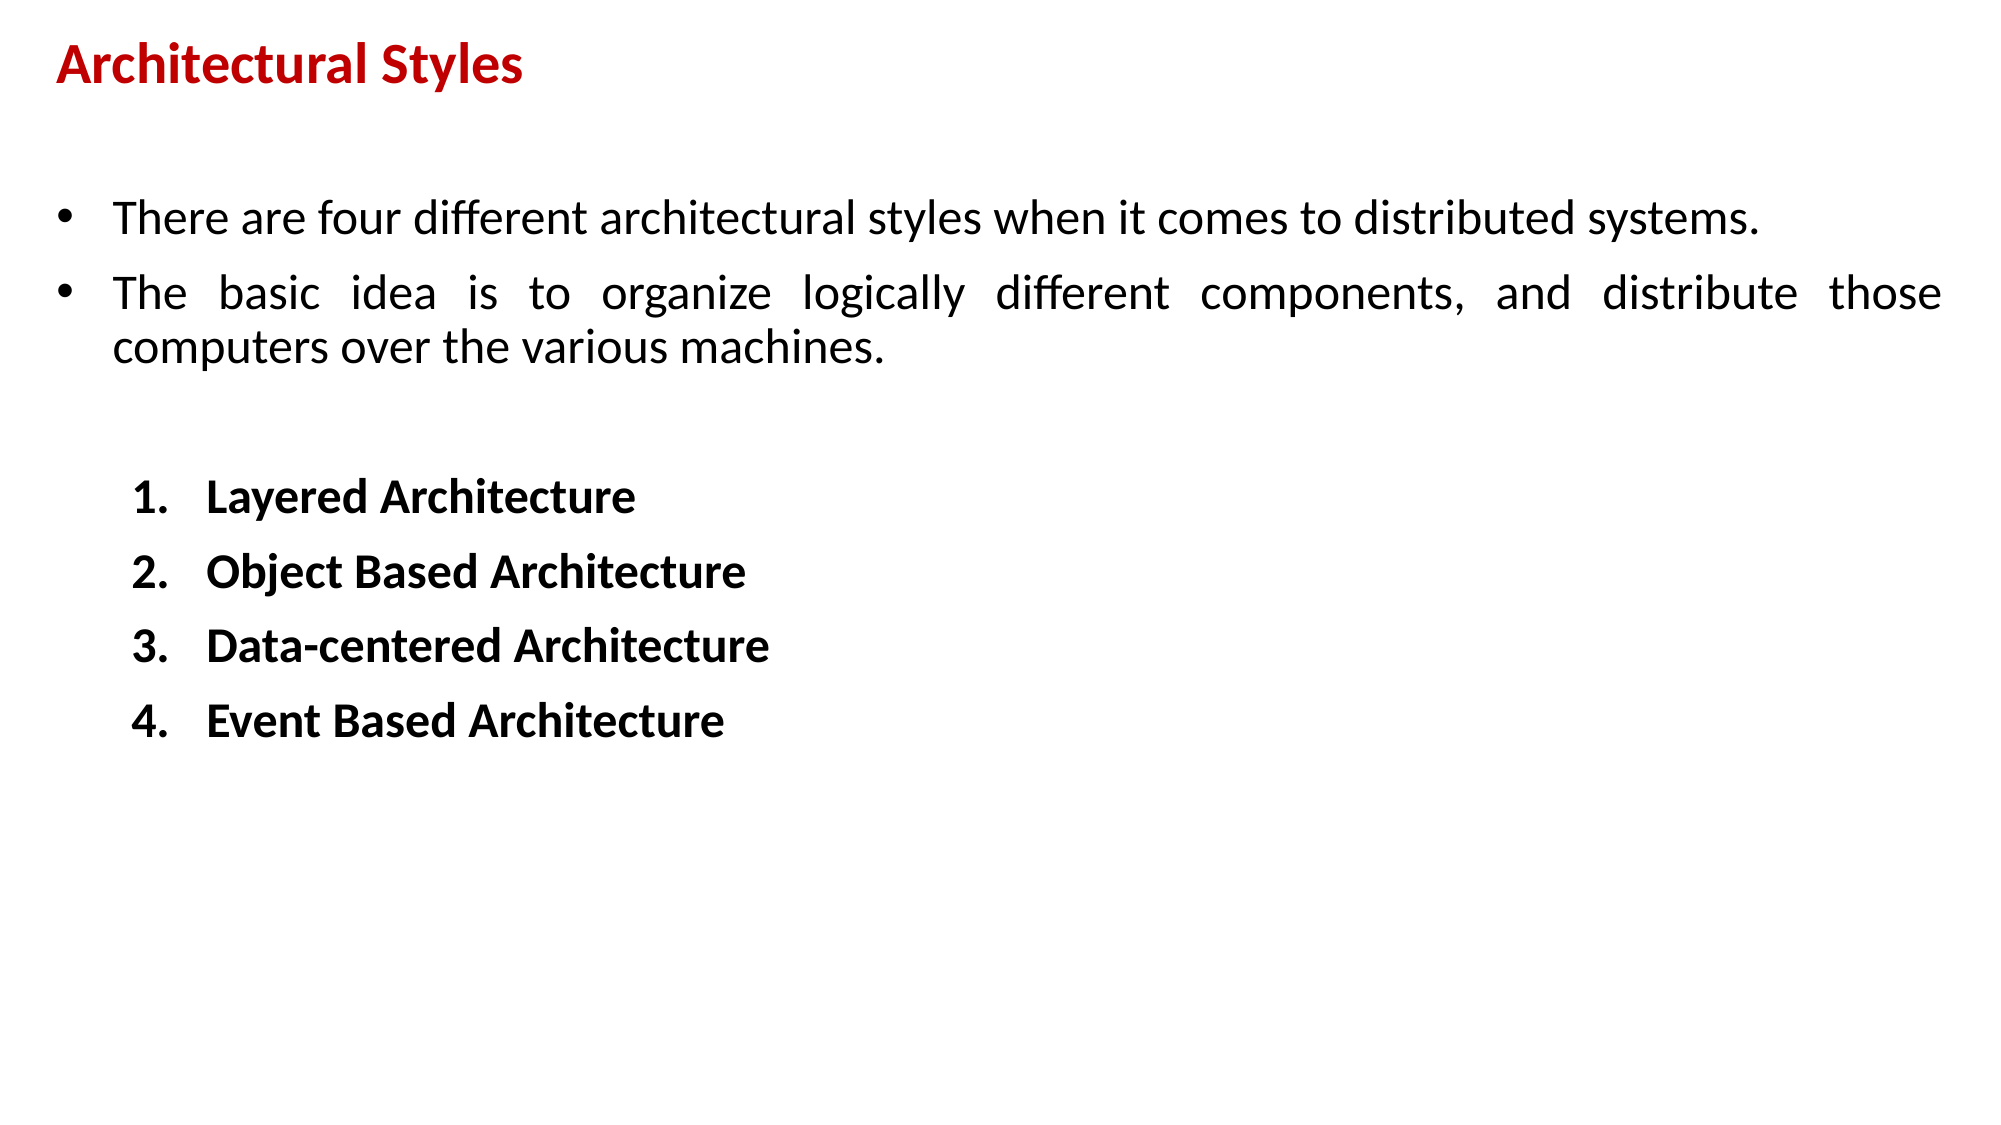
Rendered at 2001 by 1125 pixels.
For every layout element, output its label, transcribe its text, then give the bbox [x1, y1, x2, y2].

subtitle Architectural Styles There are four different architectural styles when it comes to distributed systems. The basic idea is to organize logically different components, and distribute those computers over the various machines. Layered Architecture Object Based Architecture Data-centered Architecture Event Based Architecture [41, 25, 1959, 1032]
